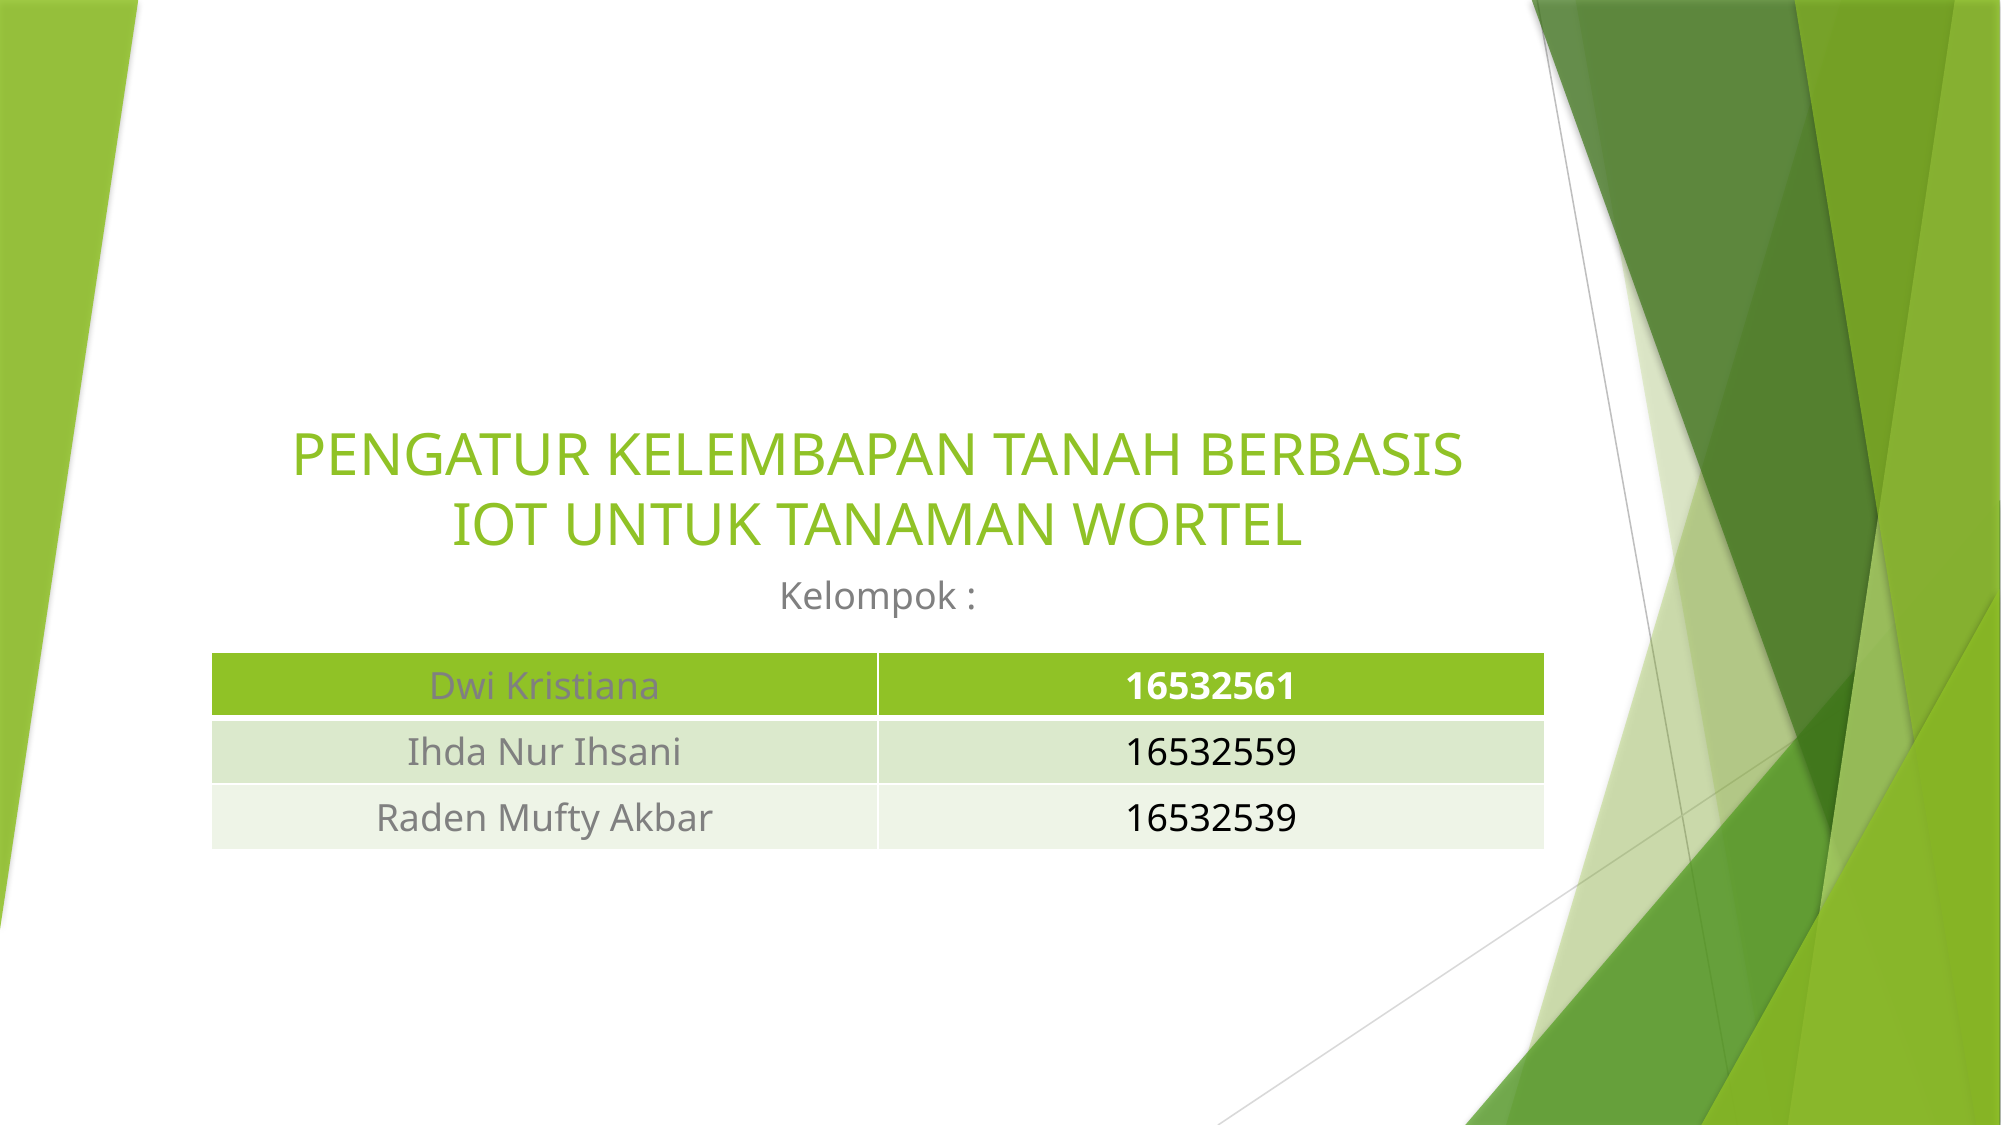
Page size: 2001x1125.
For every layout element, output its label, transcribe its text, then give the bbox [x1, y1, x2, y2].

table_header 16532561 [879, 653, 1544, 715]
table_cell 16532539 [879, 785, 1544, 849]
table_header Dwi Kristiana [212, 653, 877, 715]
title PENGATUR KELEMBAPAN TANAH BERBASIS IOT UNTUK TANAMAN WORTEL [240, 294, 1516, 564]
table_cell Raden Mufty Akbar [212, 785, 877, 849]
table_cell 16532559 [879, 721, 1544, 783]
table_cell Ihda Nur Ihsani [212, 721, 877, 783]
subtitle Kelompok : [240, 564, 1516, 651]
